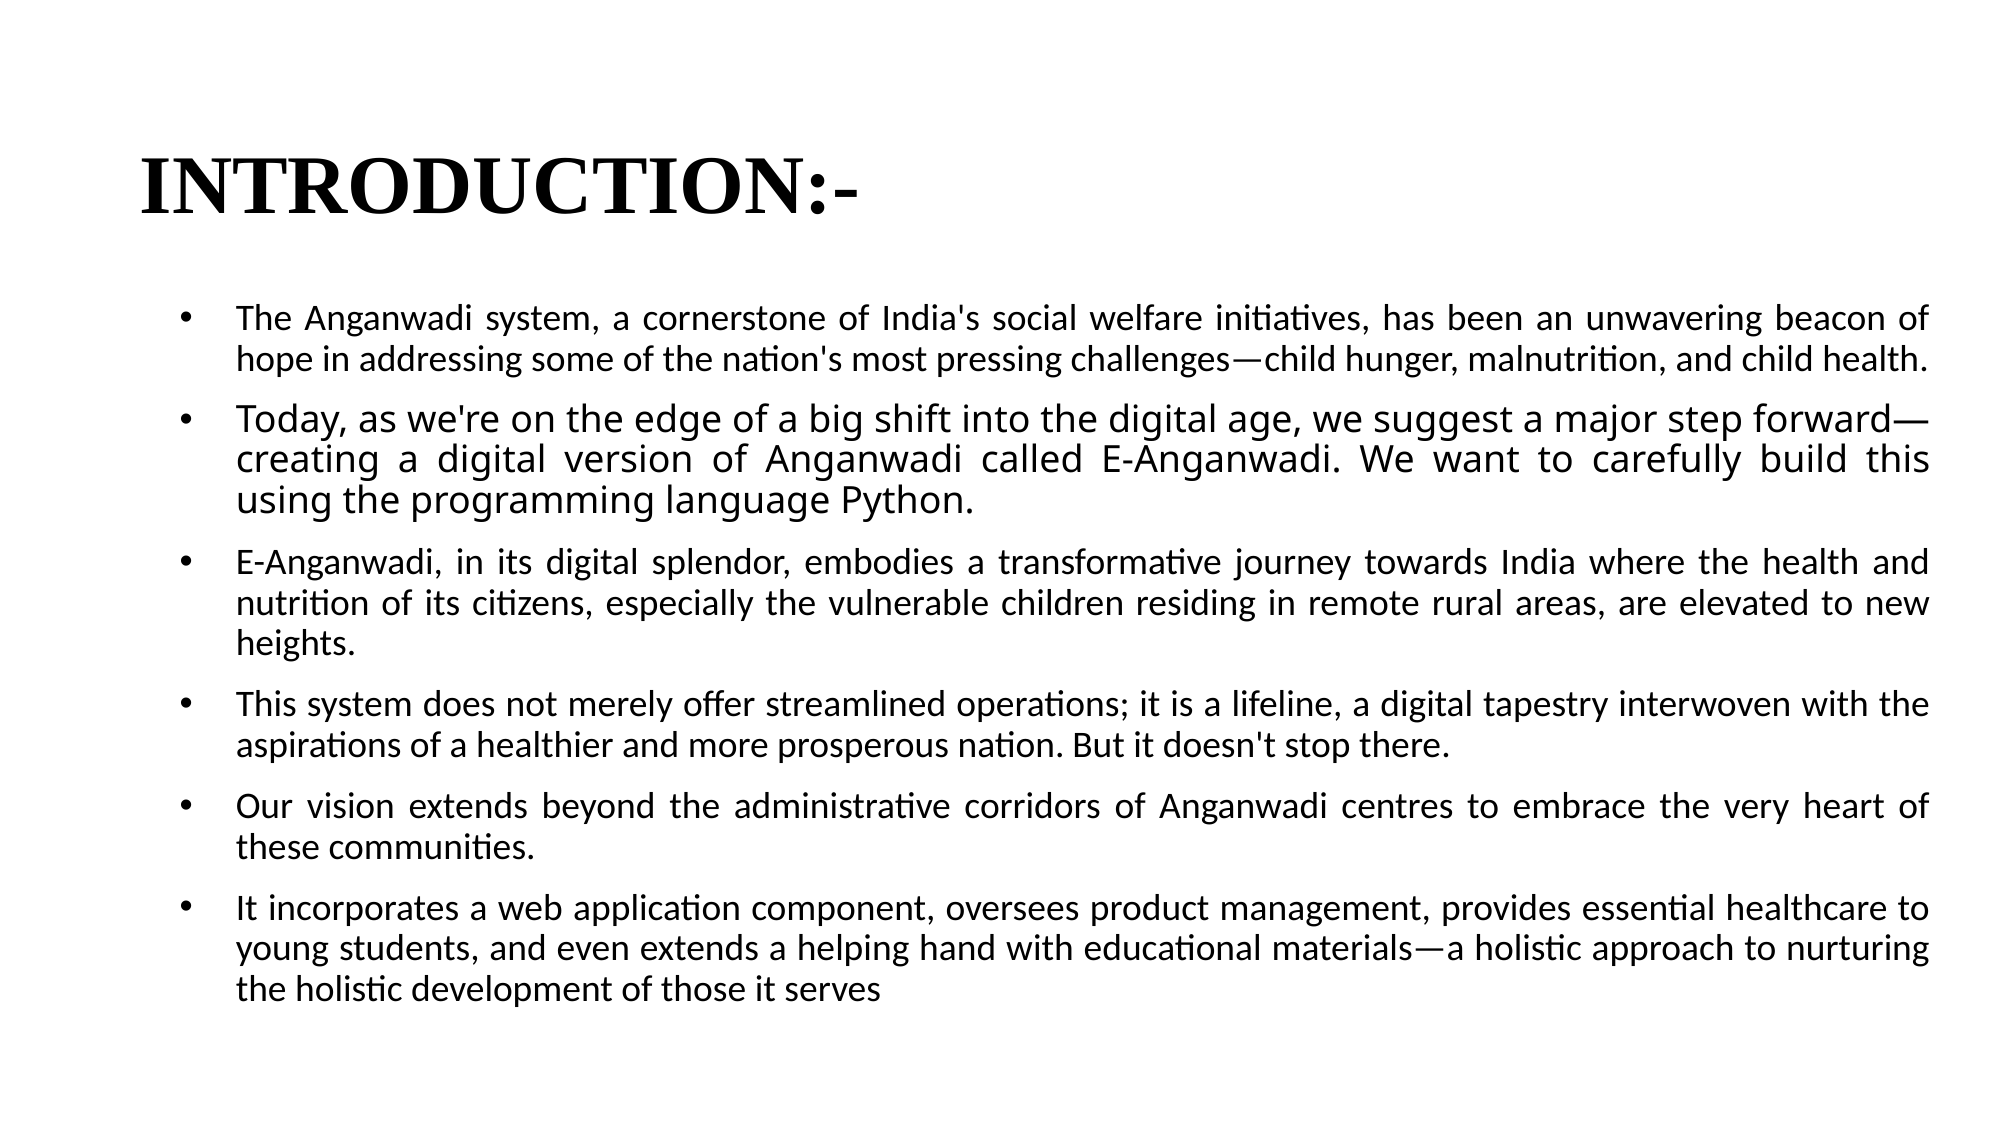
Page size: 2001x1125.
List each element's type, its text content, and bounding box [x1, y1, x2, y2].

subtitle The Anganwadi system, a cornerstone of India's social welfare initiatives, has been an unwavering beacon of hope in addressing some of the nation's most pressing challenges—child hunger, malnutrition, and child health. Today, as we're on the edge of a big shift into the digital age, we suggest a major step forward—creating a digital version of Anganwadi called E-Anganwadi. We want to carefully build this using the programming language Python. E-Anganwadi, in its digital splendor, embodies a transformative journey towards India where the health and nutrition of its citizens, especially the vulnerable children residing in remote rural areas, are elevated to new heights. This system does not merely offer streamlined operations; it is a lifeline, a digital tapestry interwoven with the aspirations of a healthier and more prosperous nation. But it doesn't stop there. Our vision extends beyond the administrative corridors of Anganwadi centres to embrace the very heart of these communities. It incorporates a web application component, oversees product management, provides essential healthcare to young students, and even extends a helping hand with educational materials—a holistic approach to nurturing the holistic development of those it serves [164, 290, 1947, 1071]
title INTRODUCTION:- [0, 12, 1000, 239]
